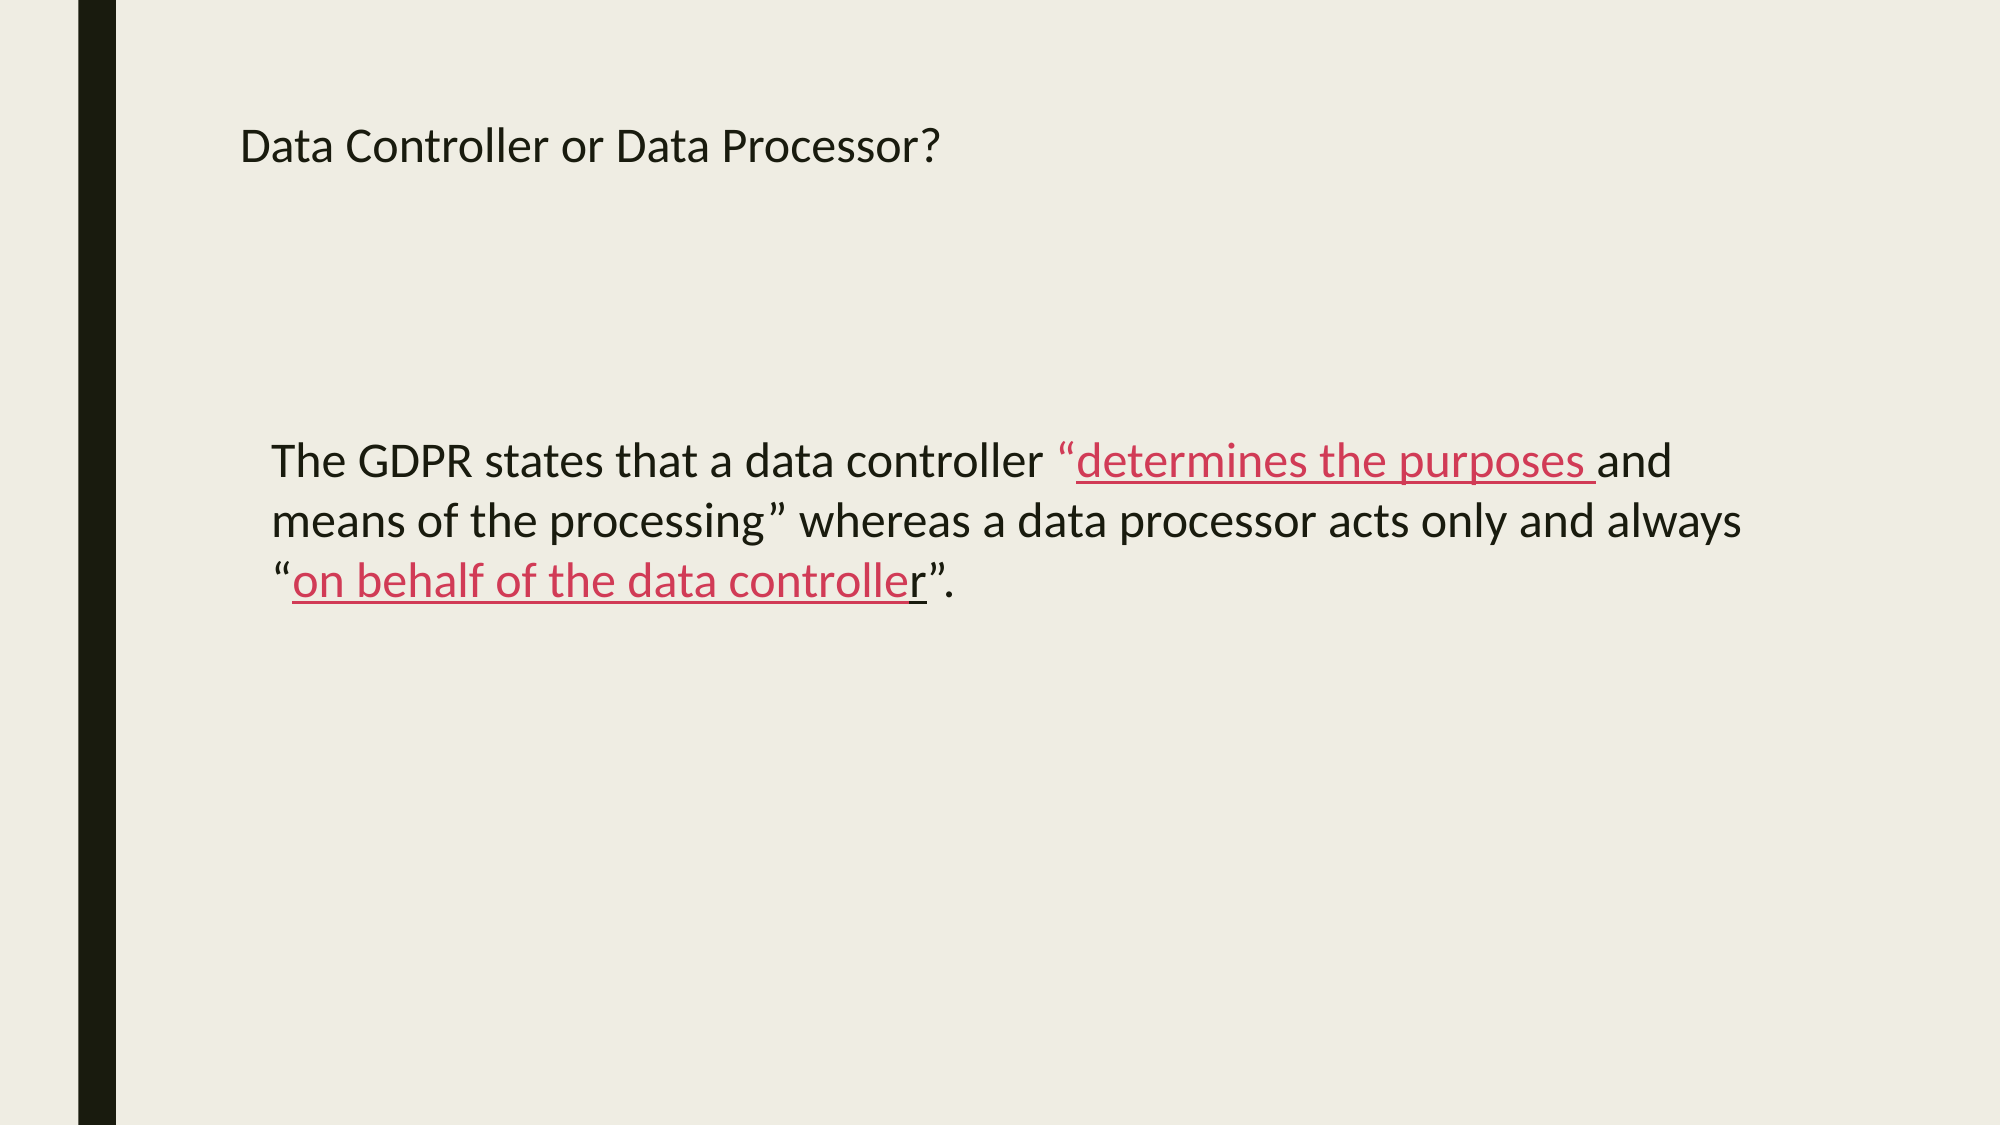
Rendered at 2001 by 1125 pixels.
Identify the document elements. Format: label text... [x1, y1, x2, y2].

text_box The GDPR states that a data controller “determines the purposes and means of the processing” whereas a data processor acts only and always “on behalf of the data controller”. [256, 359, 1800, 615]
title Data Controller or Data Processor? [225, 112, 1800, 235]
